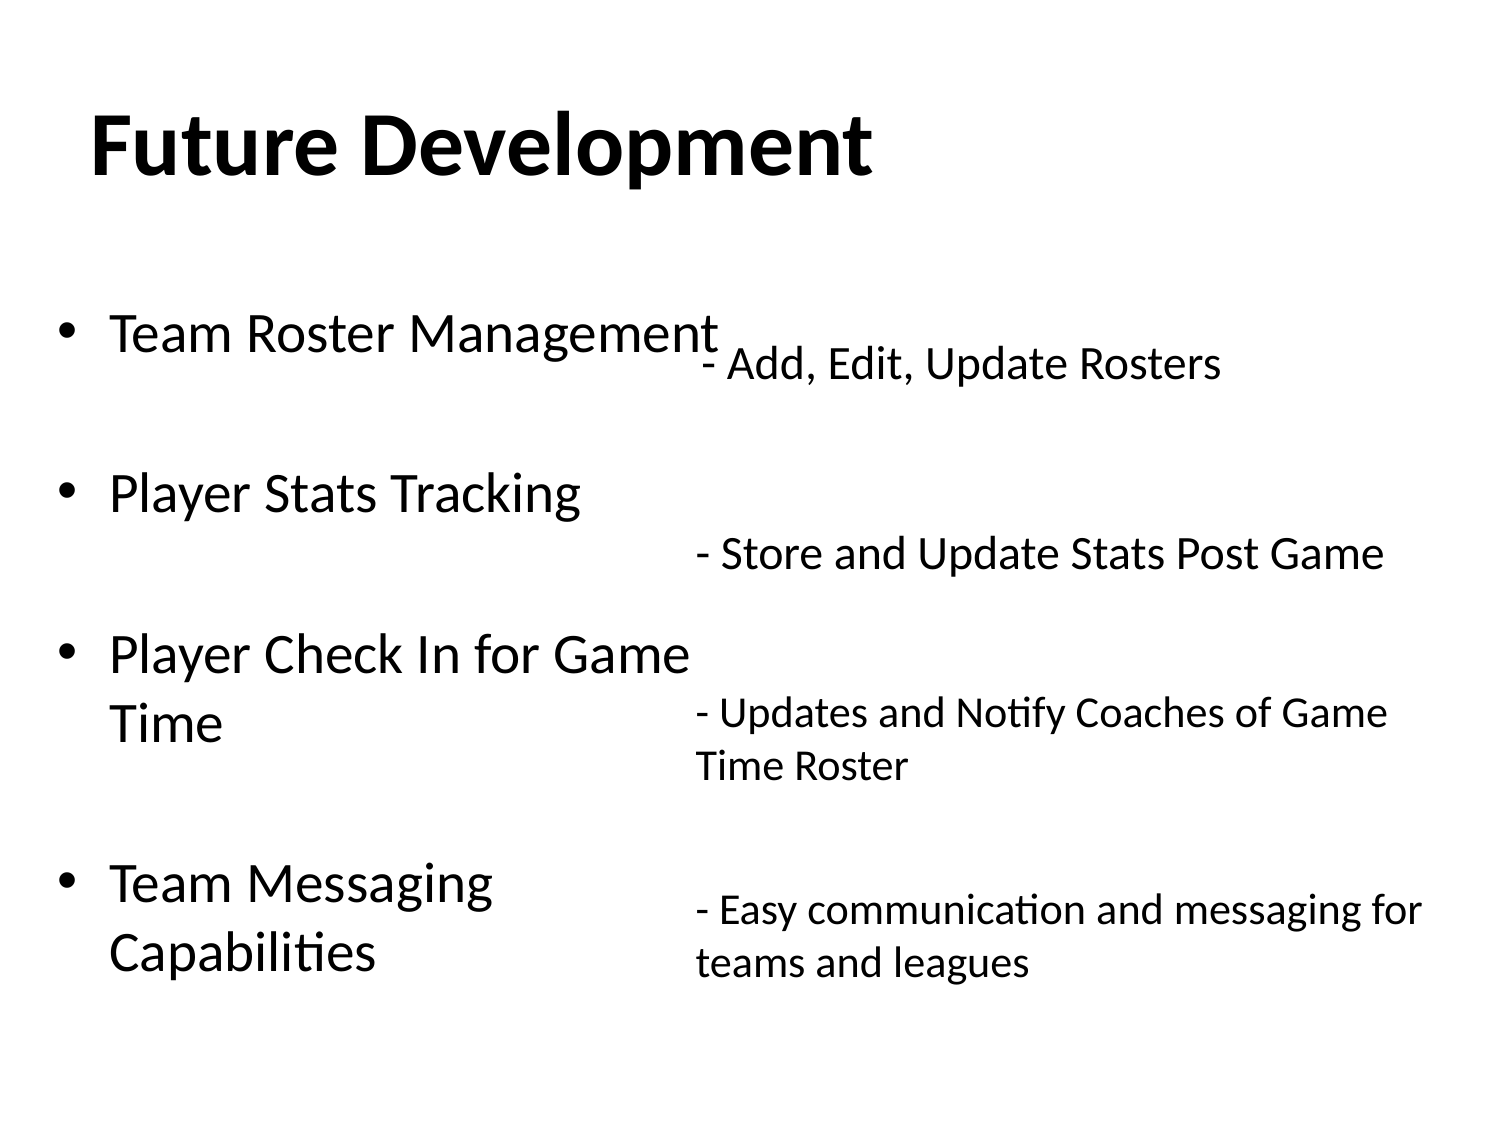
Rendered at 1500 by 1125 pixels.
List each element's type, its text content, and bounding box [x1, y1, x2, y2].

text_box - Updates and Notify Coaches of Game Time Roster [680, 676, 1442, 798]
text_box - Easy communication and messaging for teams and leagues [680, 872, 1442, 995]
text_box Team Roster Management Player Stats Tracking Player Check In for Game Time Team Messaging Capabilities [41, 287, 736, 1057]
list - Add, Edit, Update Rosters [736, 324, 1381, 419]
text_box - Store and Update Stats Post Game [680, 514, 1442, 636]
title Future Development [75, 45, 1425, 233]
